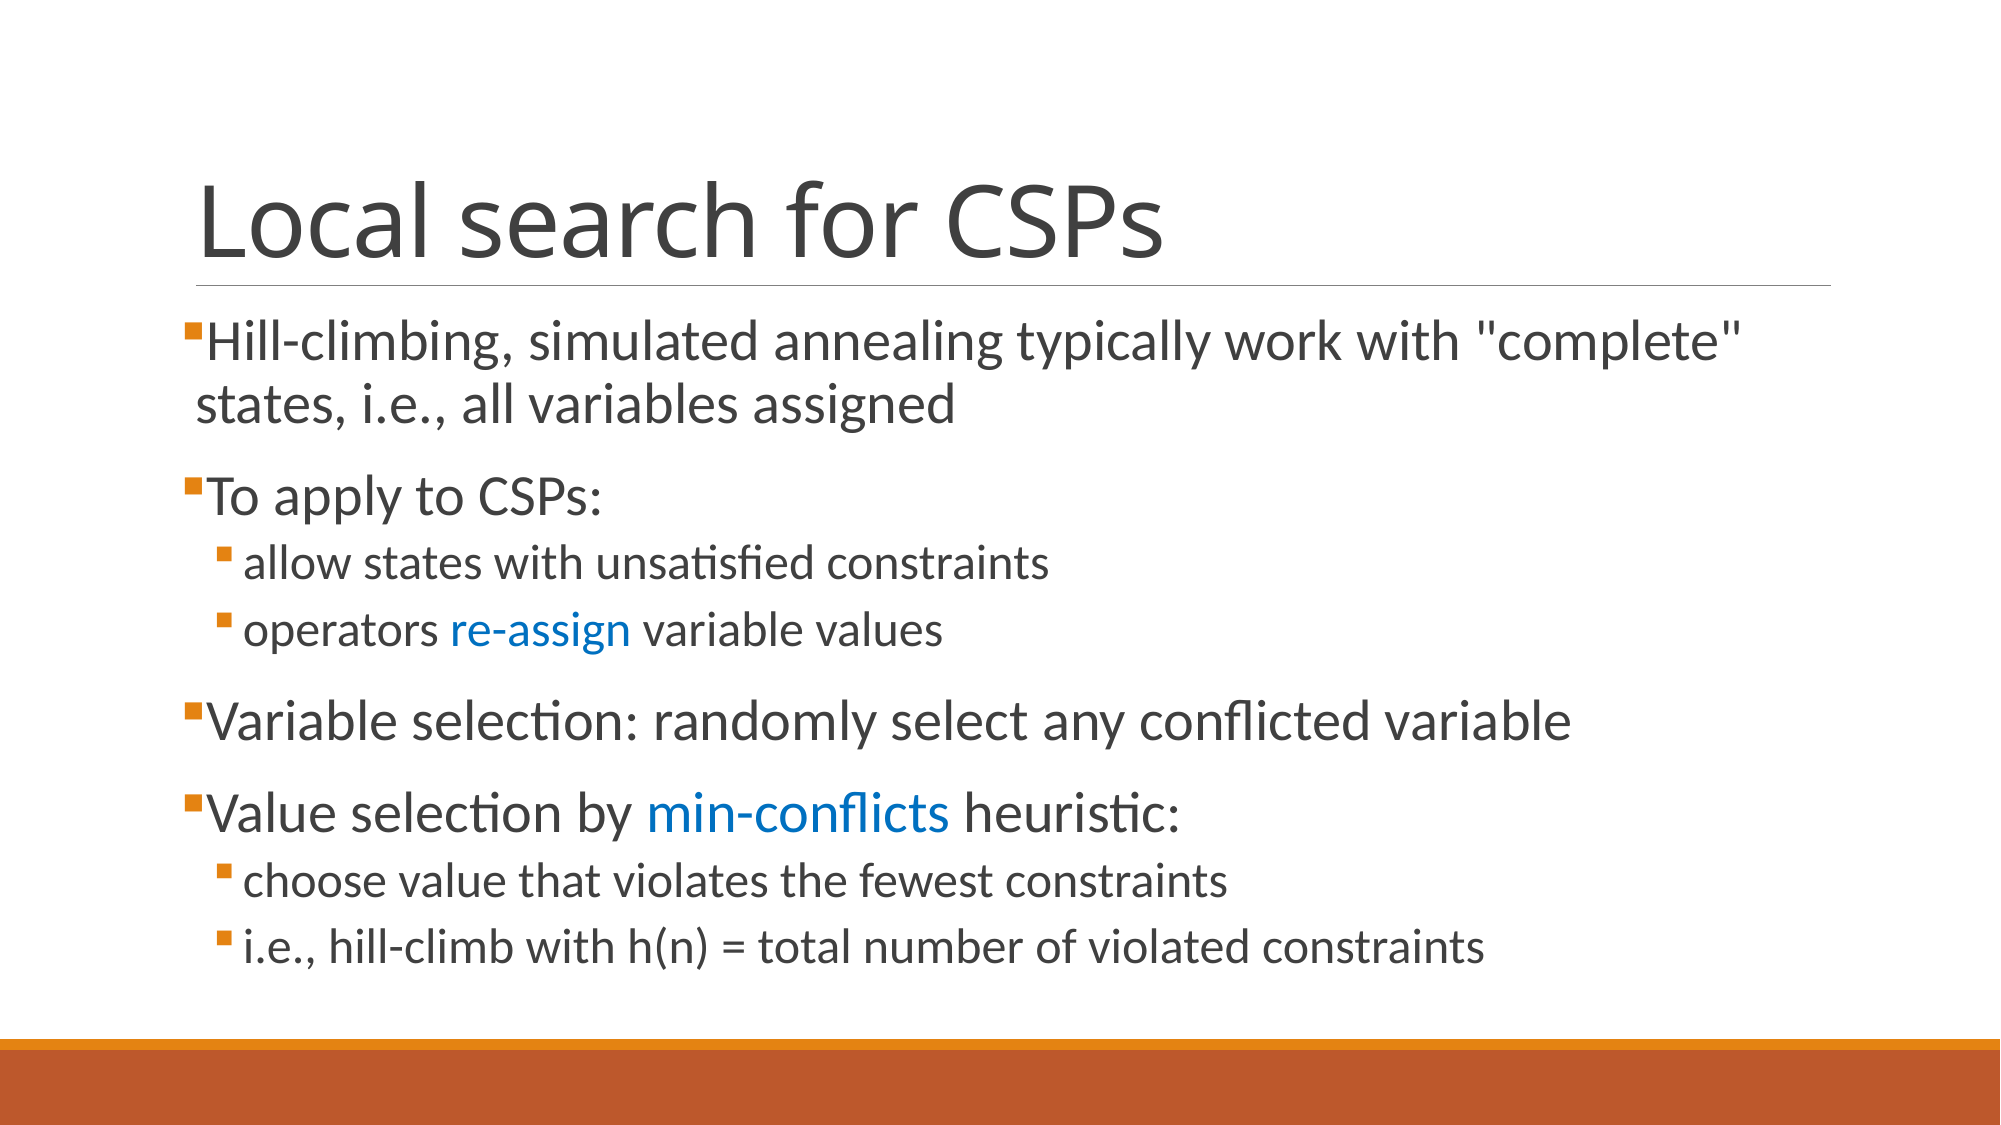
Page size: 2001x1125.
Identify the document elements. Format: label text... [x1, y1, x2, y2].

list Hill-climbing, simulated annealing typically work with "complete" states, i.e., all variables assigned To apply to CSPs: allow states with unsatisfied constraints operators re-assign variable values Variable selection: randomly select any conflicted variable Value selection by min-conflicts heuristic: choose value that violates the fewest constraints i.e., hill-climb with h(n) = total number of violated constraints [180, 302, 1830, 963]
title Local search for CSPs [180, 47, 1830, 285]
